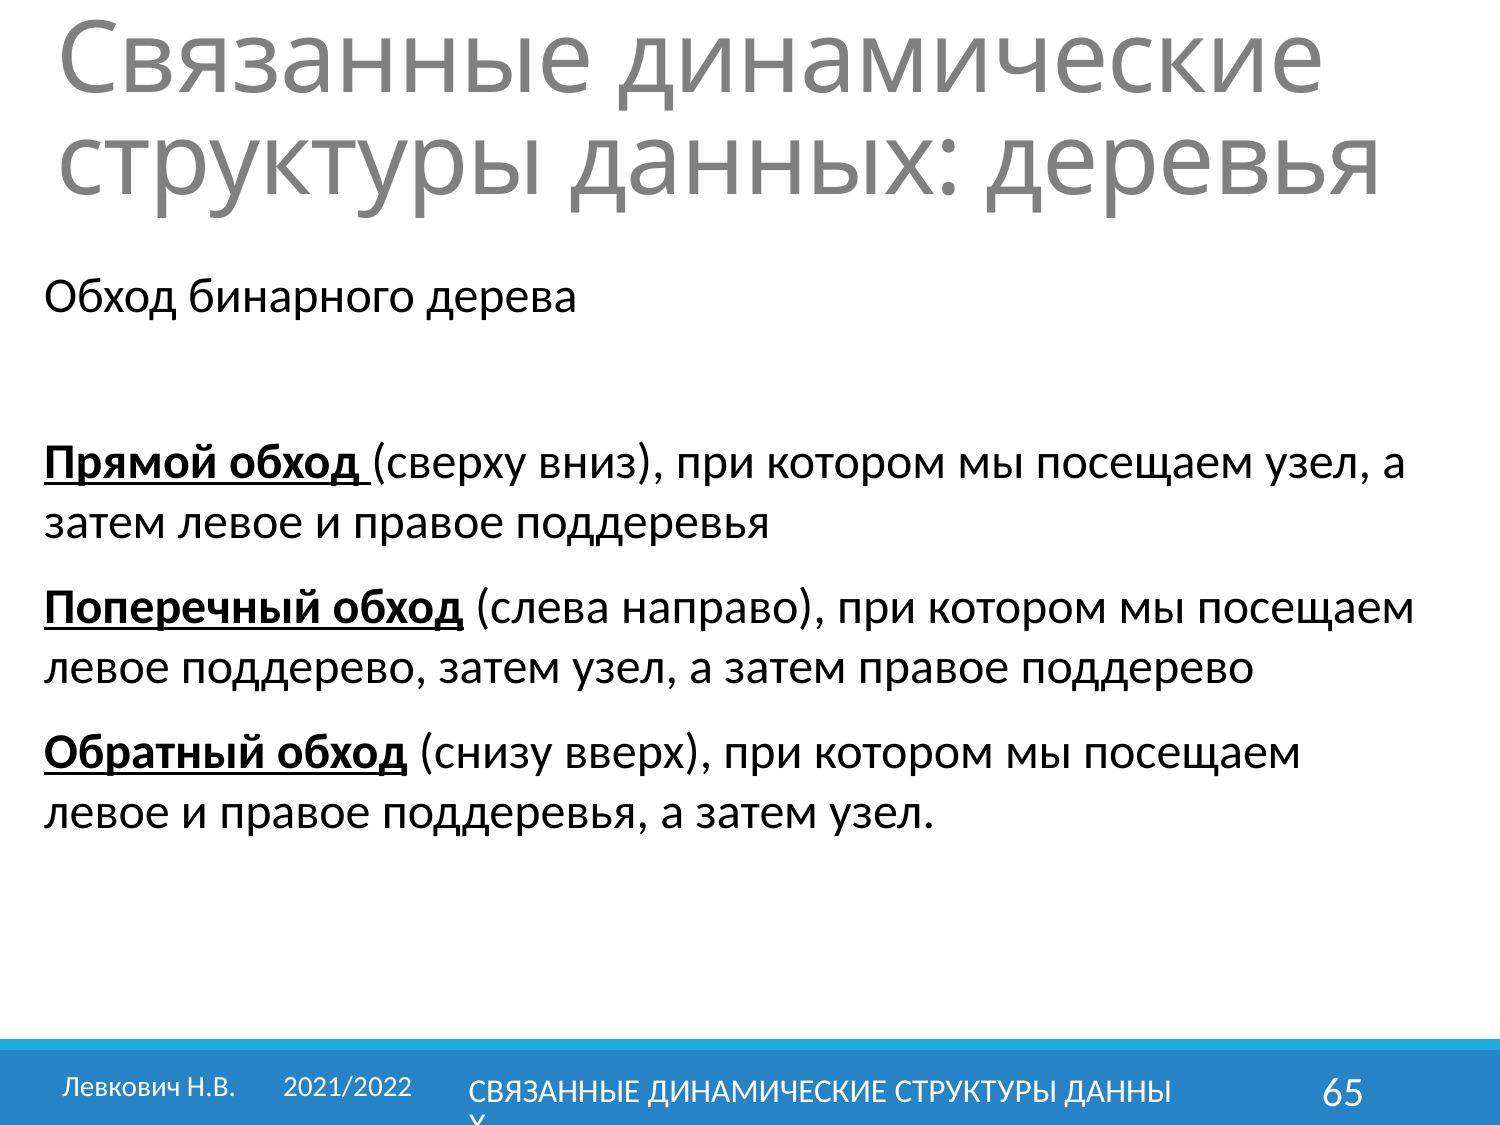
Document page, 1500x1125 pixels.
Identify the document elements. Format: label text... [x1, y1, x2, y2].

text_box Связанные динамические структуры данных: деревья [41, 3, 1459, 242]
slide_number Левкович Н.В. 2021/2022 [47, 1059, 440, 1120]
slide_number 65 [1218, 1059, 1380, 1120]
text_box Прямой обход (сверху вниз), при котором мы посещаем узел, а затем левое и правое поддеревья Поперечный обход (слева направо), при котором мы посещаем левое поддерево, затем узел, а затем правое поддерево Обратный обход (снизу вверх), при котором мы посещаем левое и правое поддеревья, а затем узел. [29, 420, 1447, 846]
text_box Обход бинарного дерева [29, 255, 609, 331]
footer Связанные динамические структуры данных [453, 1059, 1199, 1120]
